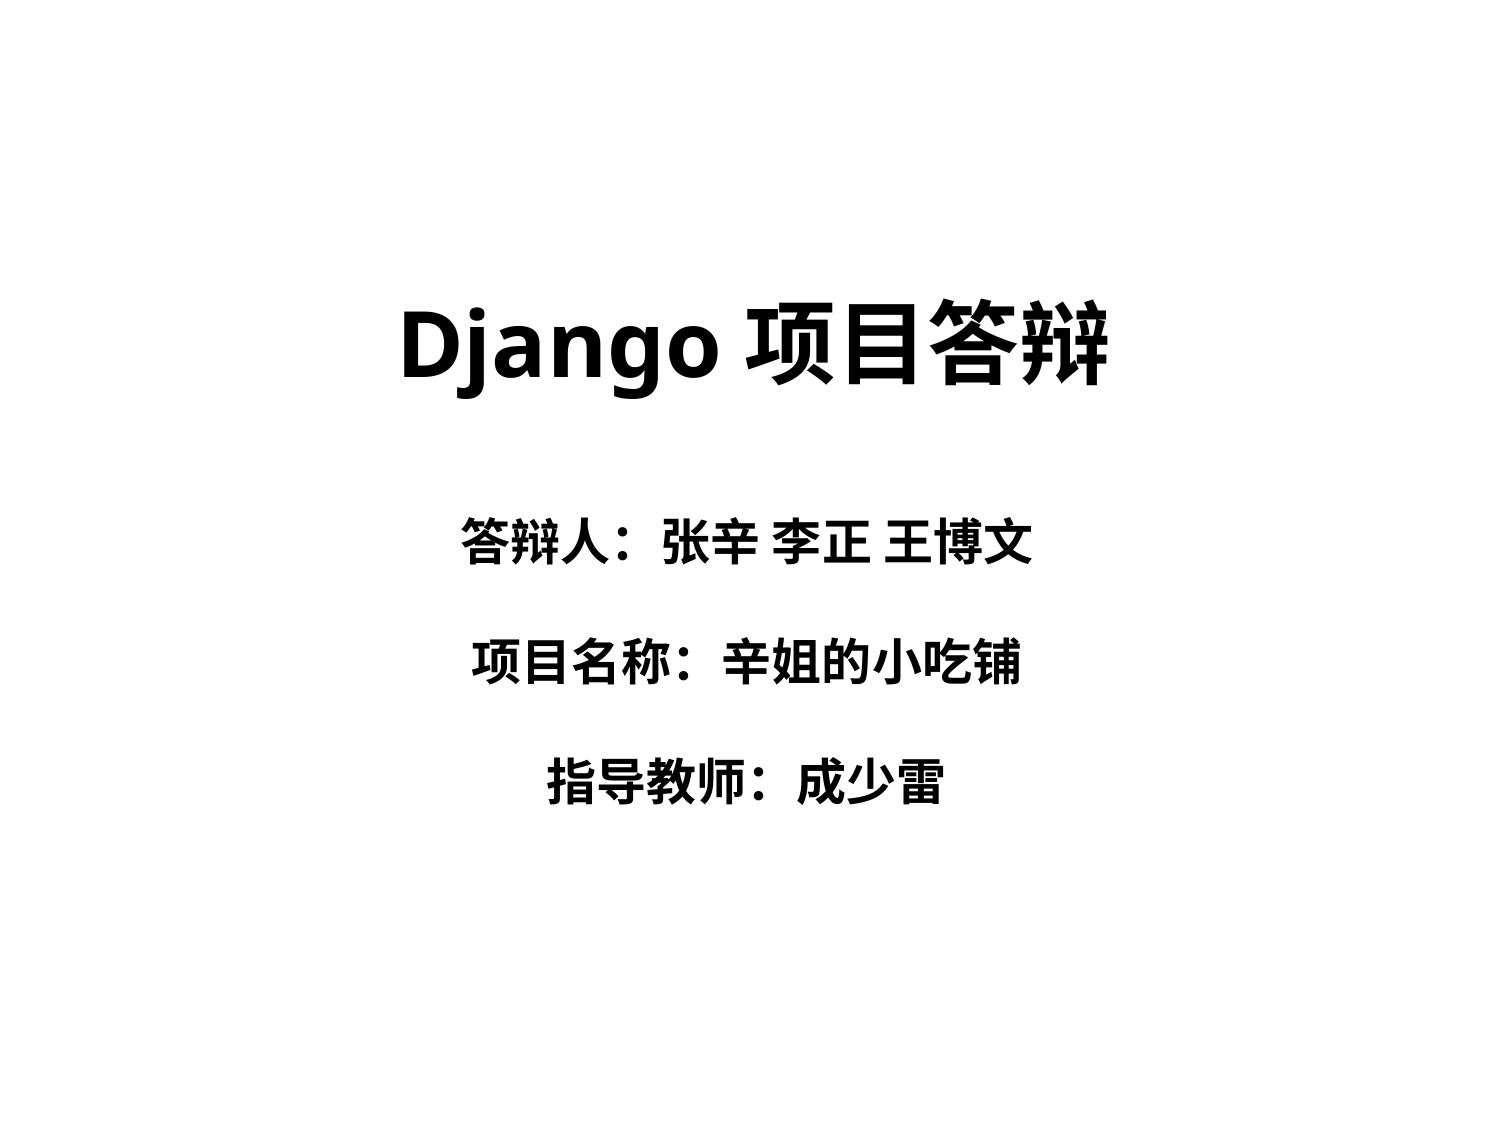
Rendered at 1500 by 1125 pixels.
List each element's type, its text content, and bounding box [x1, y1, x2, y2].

text_box 答辩人：张辛 李正 王博文 项目名称：辛姐的小吃铺 指导教师：成少雷 [374, 503, 1119, 819]
text_box Django项目答辩 [39, 278, 1469, 404]
